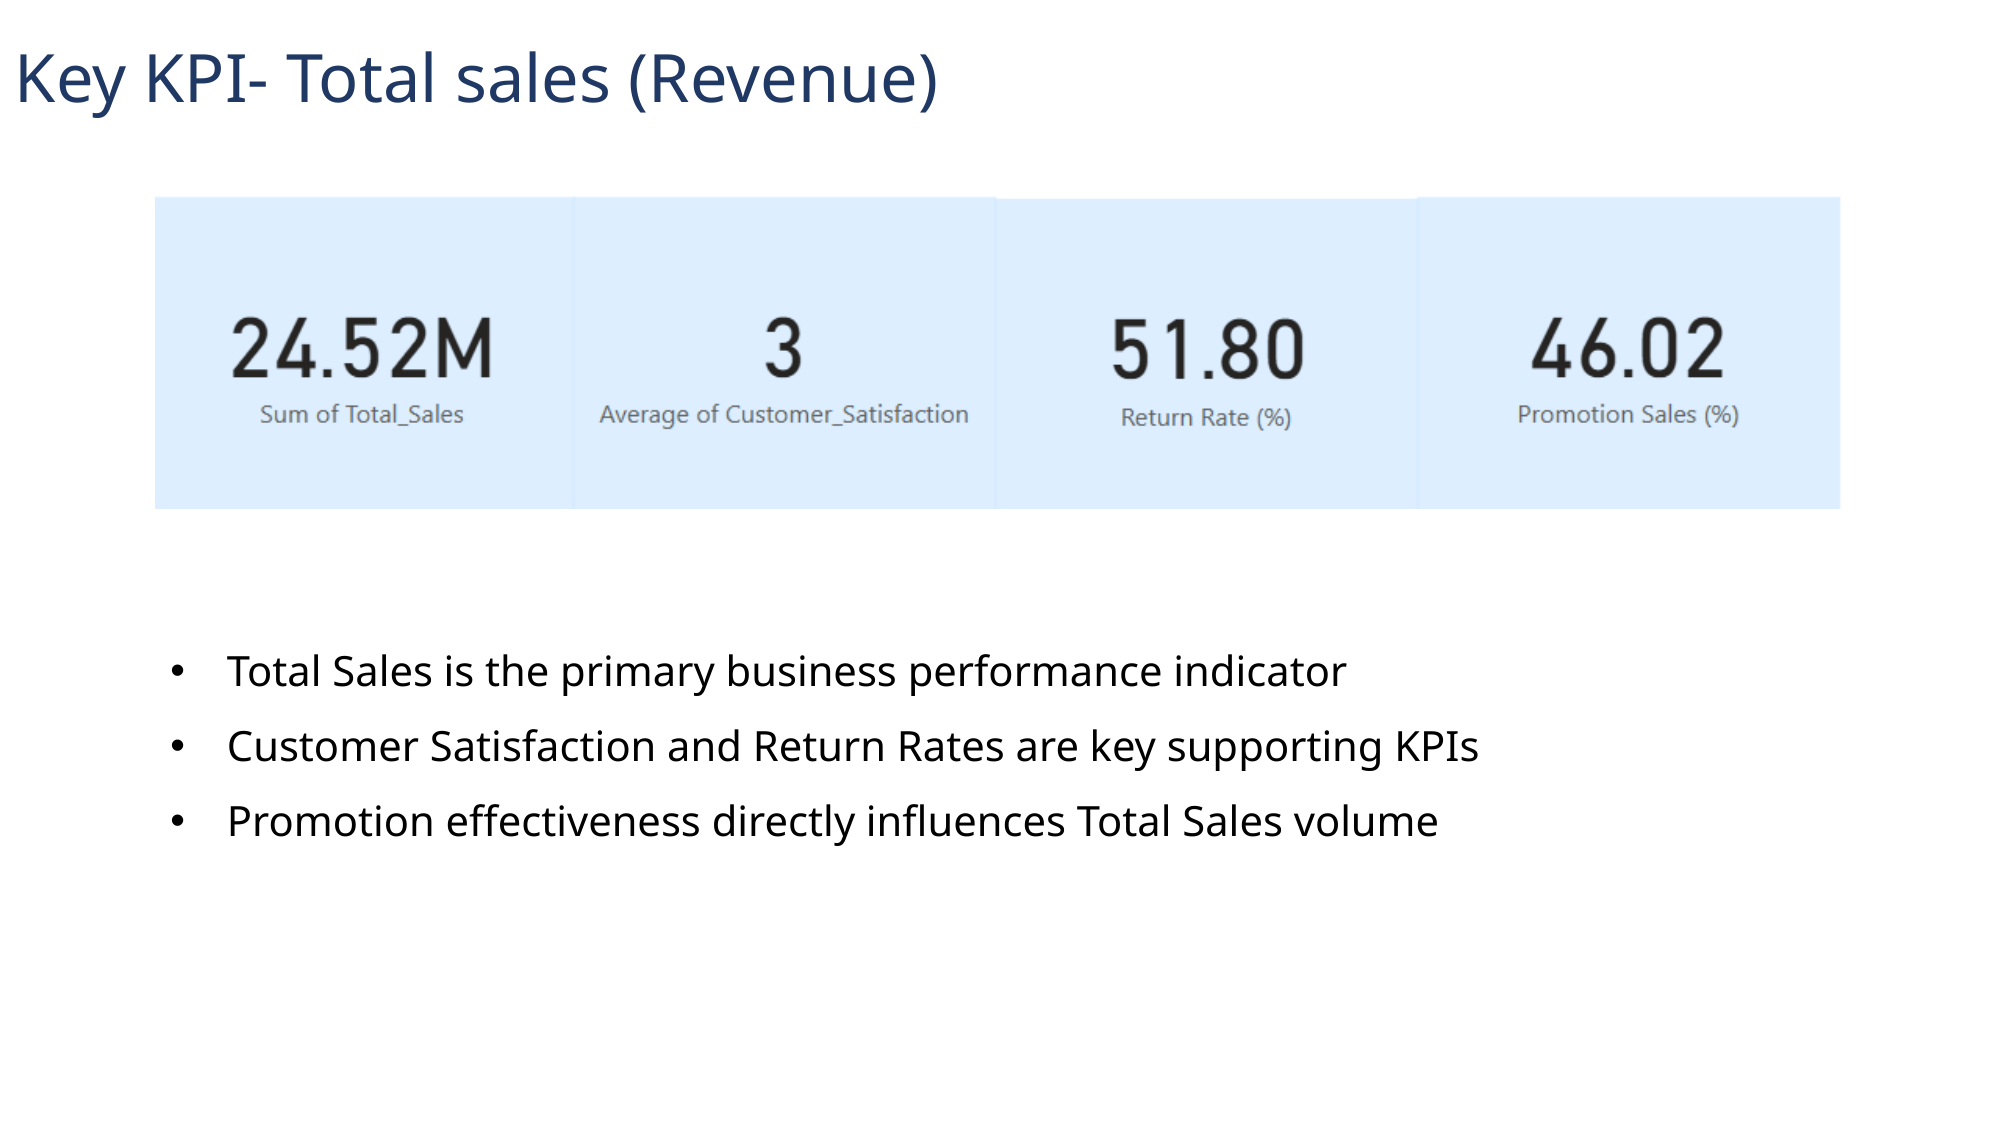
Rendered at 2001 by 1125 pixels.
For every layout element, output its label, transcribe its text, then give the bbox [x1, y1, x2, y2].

text_box Total Sales is the primary business performance indicator Customer Satisfaction and Return Rates are key supporting KPIs Promotion effectiveness directly influences Total Sales volume [155, 612, 1845, 853]
text_box Key KPI- Total sales (Revenue) [0, 28, 2000, 124]
picture [155, 196, 1845, 509]
